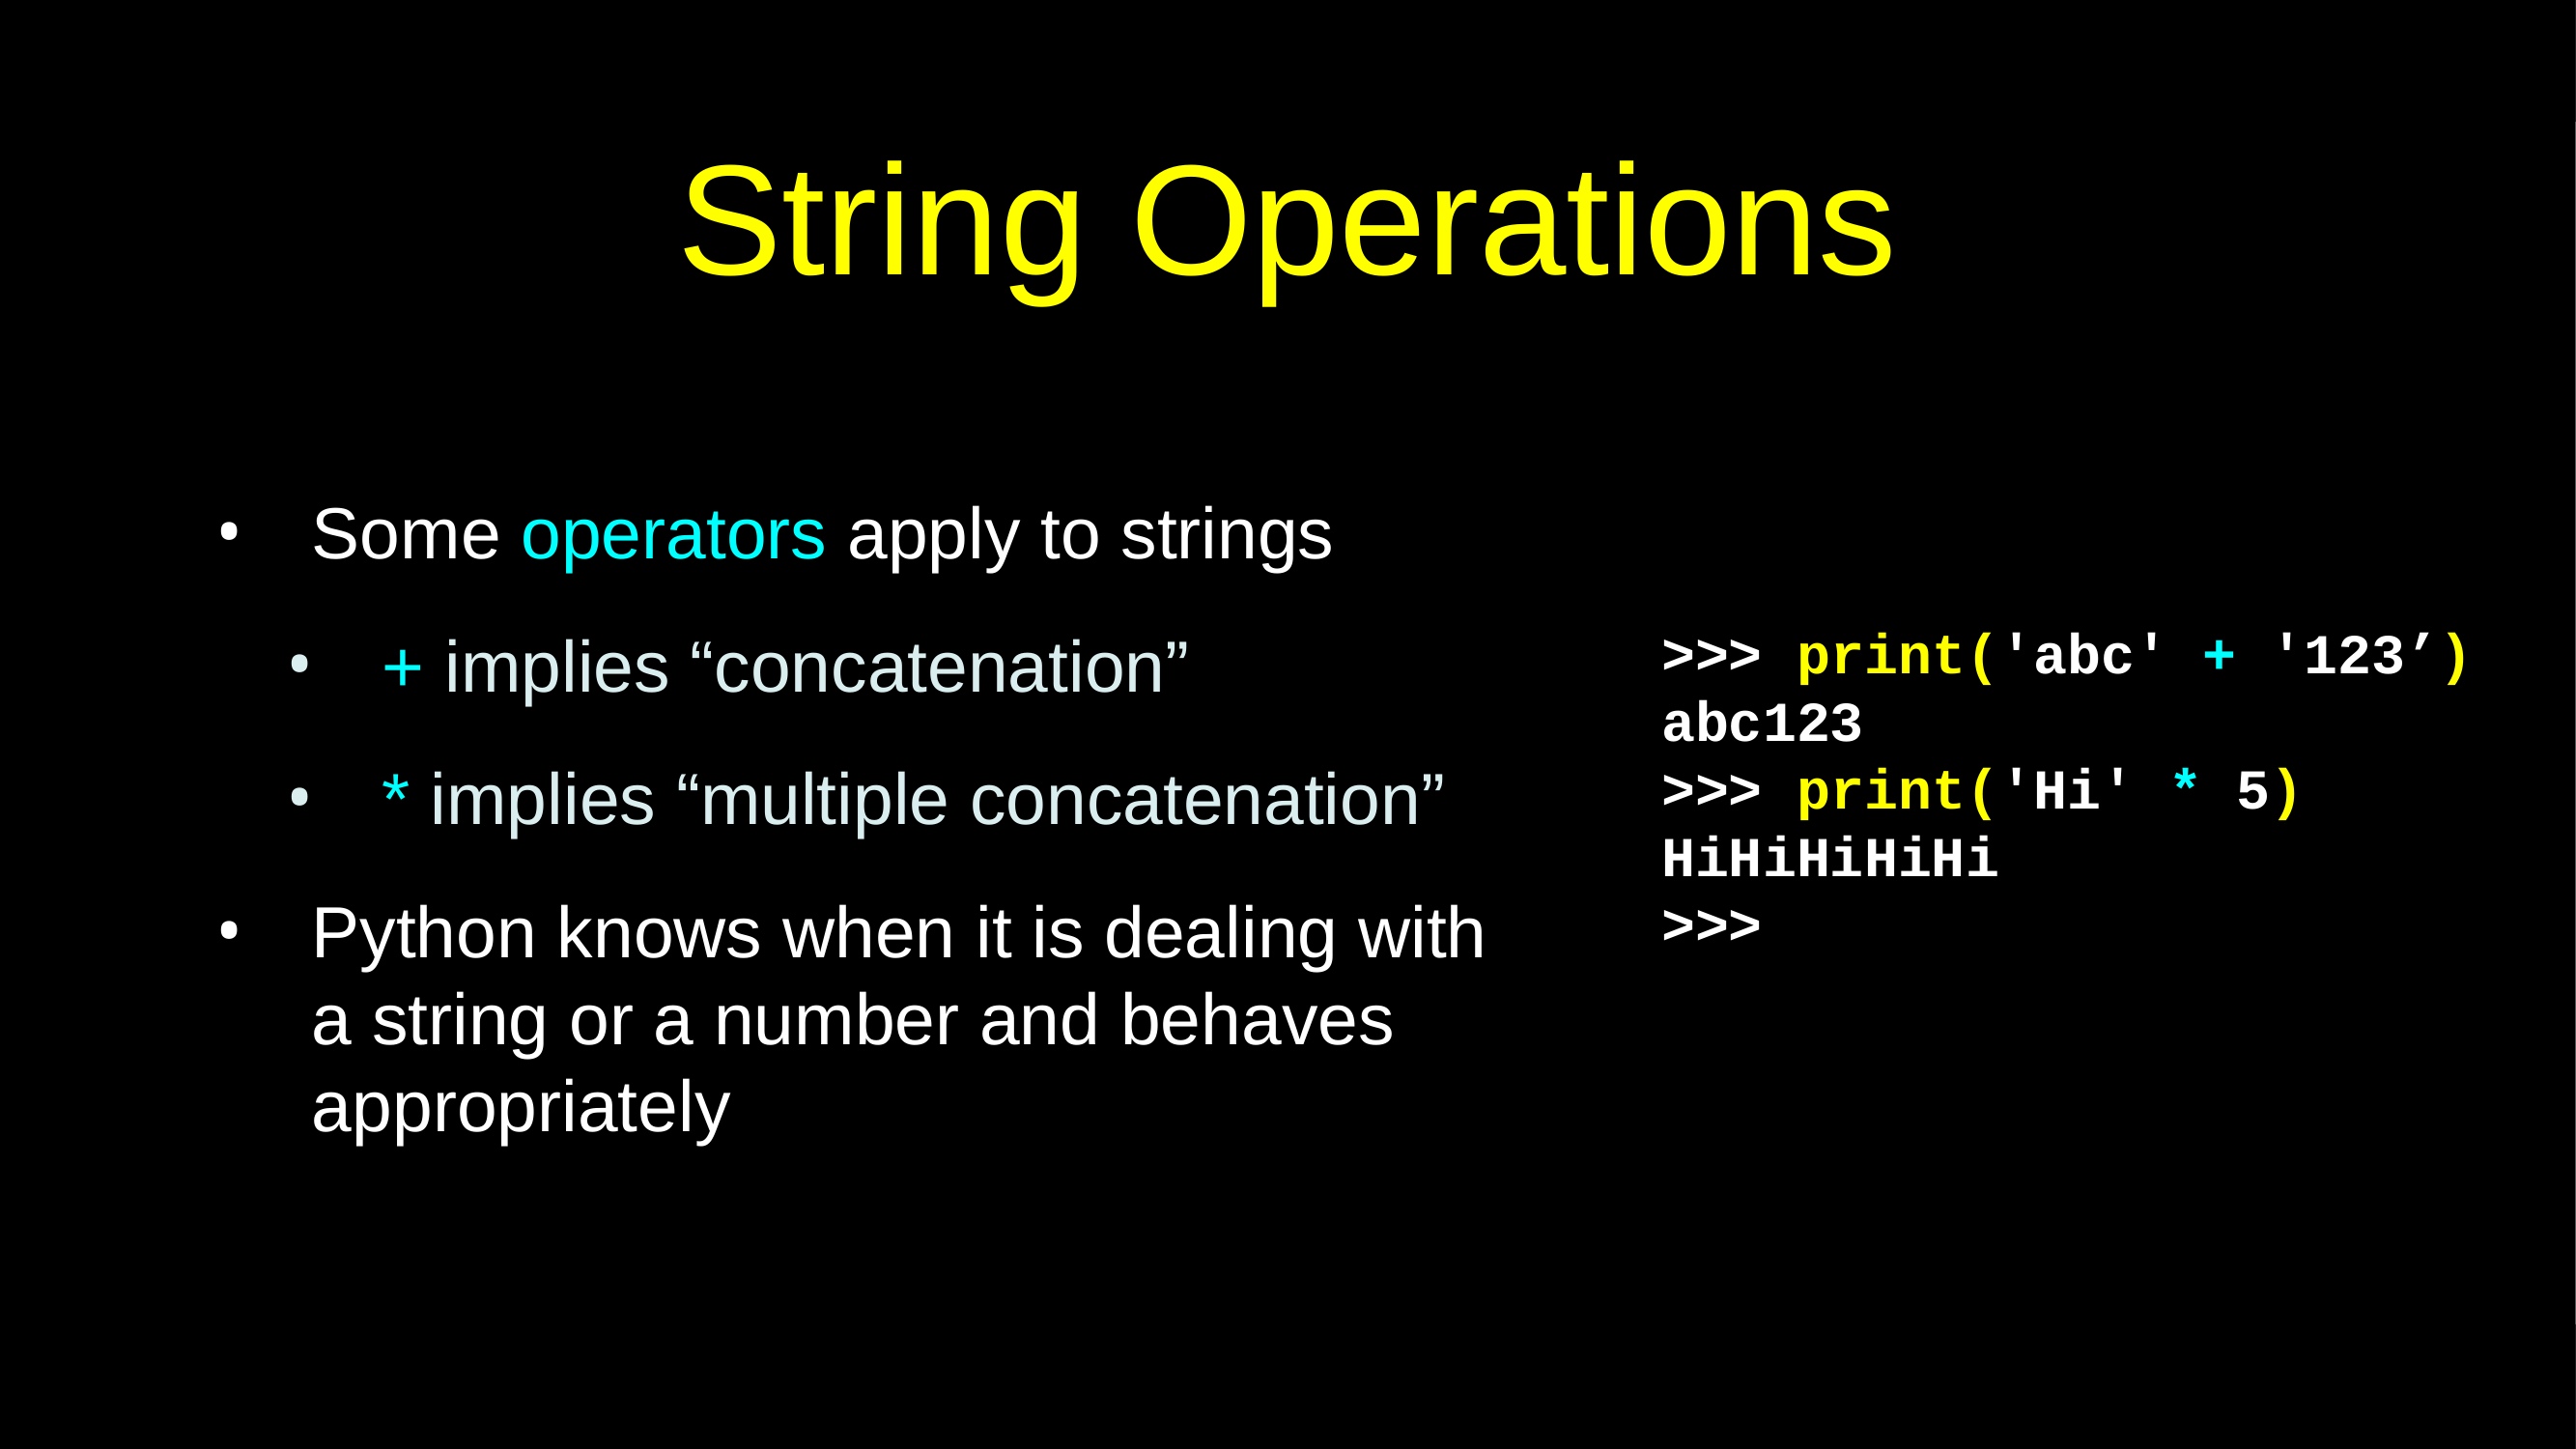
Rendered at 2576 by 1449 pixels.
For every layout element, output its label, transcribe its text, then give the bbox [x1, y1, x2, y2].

text_box >>> print('abc' + '123’) abc123 >>> print('Hi' * 5) HiHiHiHiHi >>> [1628, 554, 2502, 1019]
list Some operators apply to strings + implies “concatenation” * implies “multiple concatenation” Python knows when it is dealing with a string or a number and behaves appropriately [128, 338, 1538, 1294]
title String Operations [128, 124, 2448, 300]
